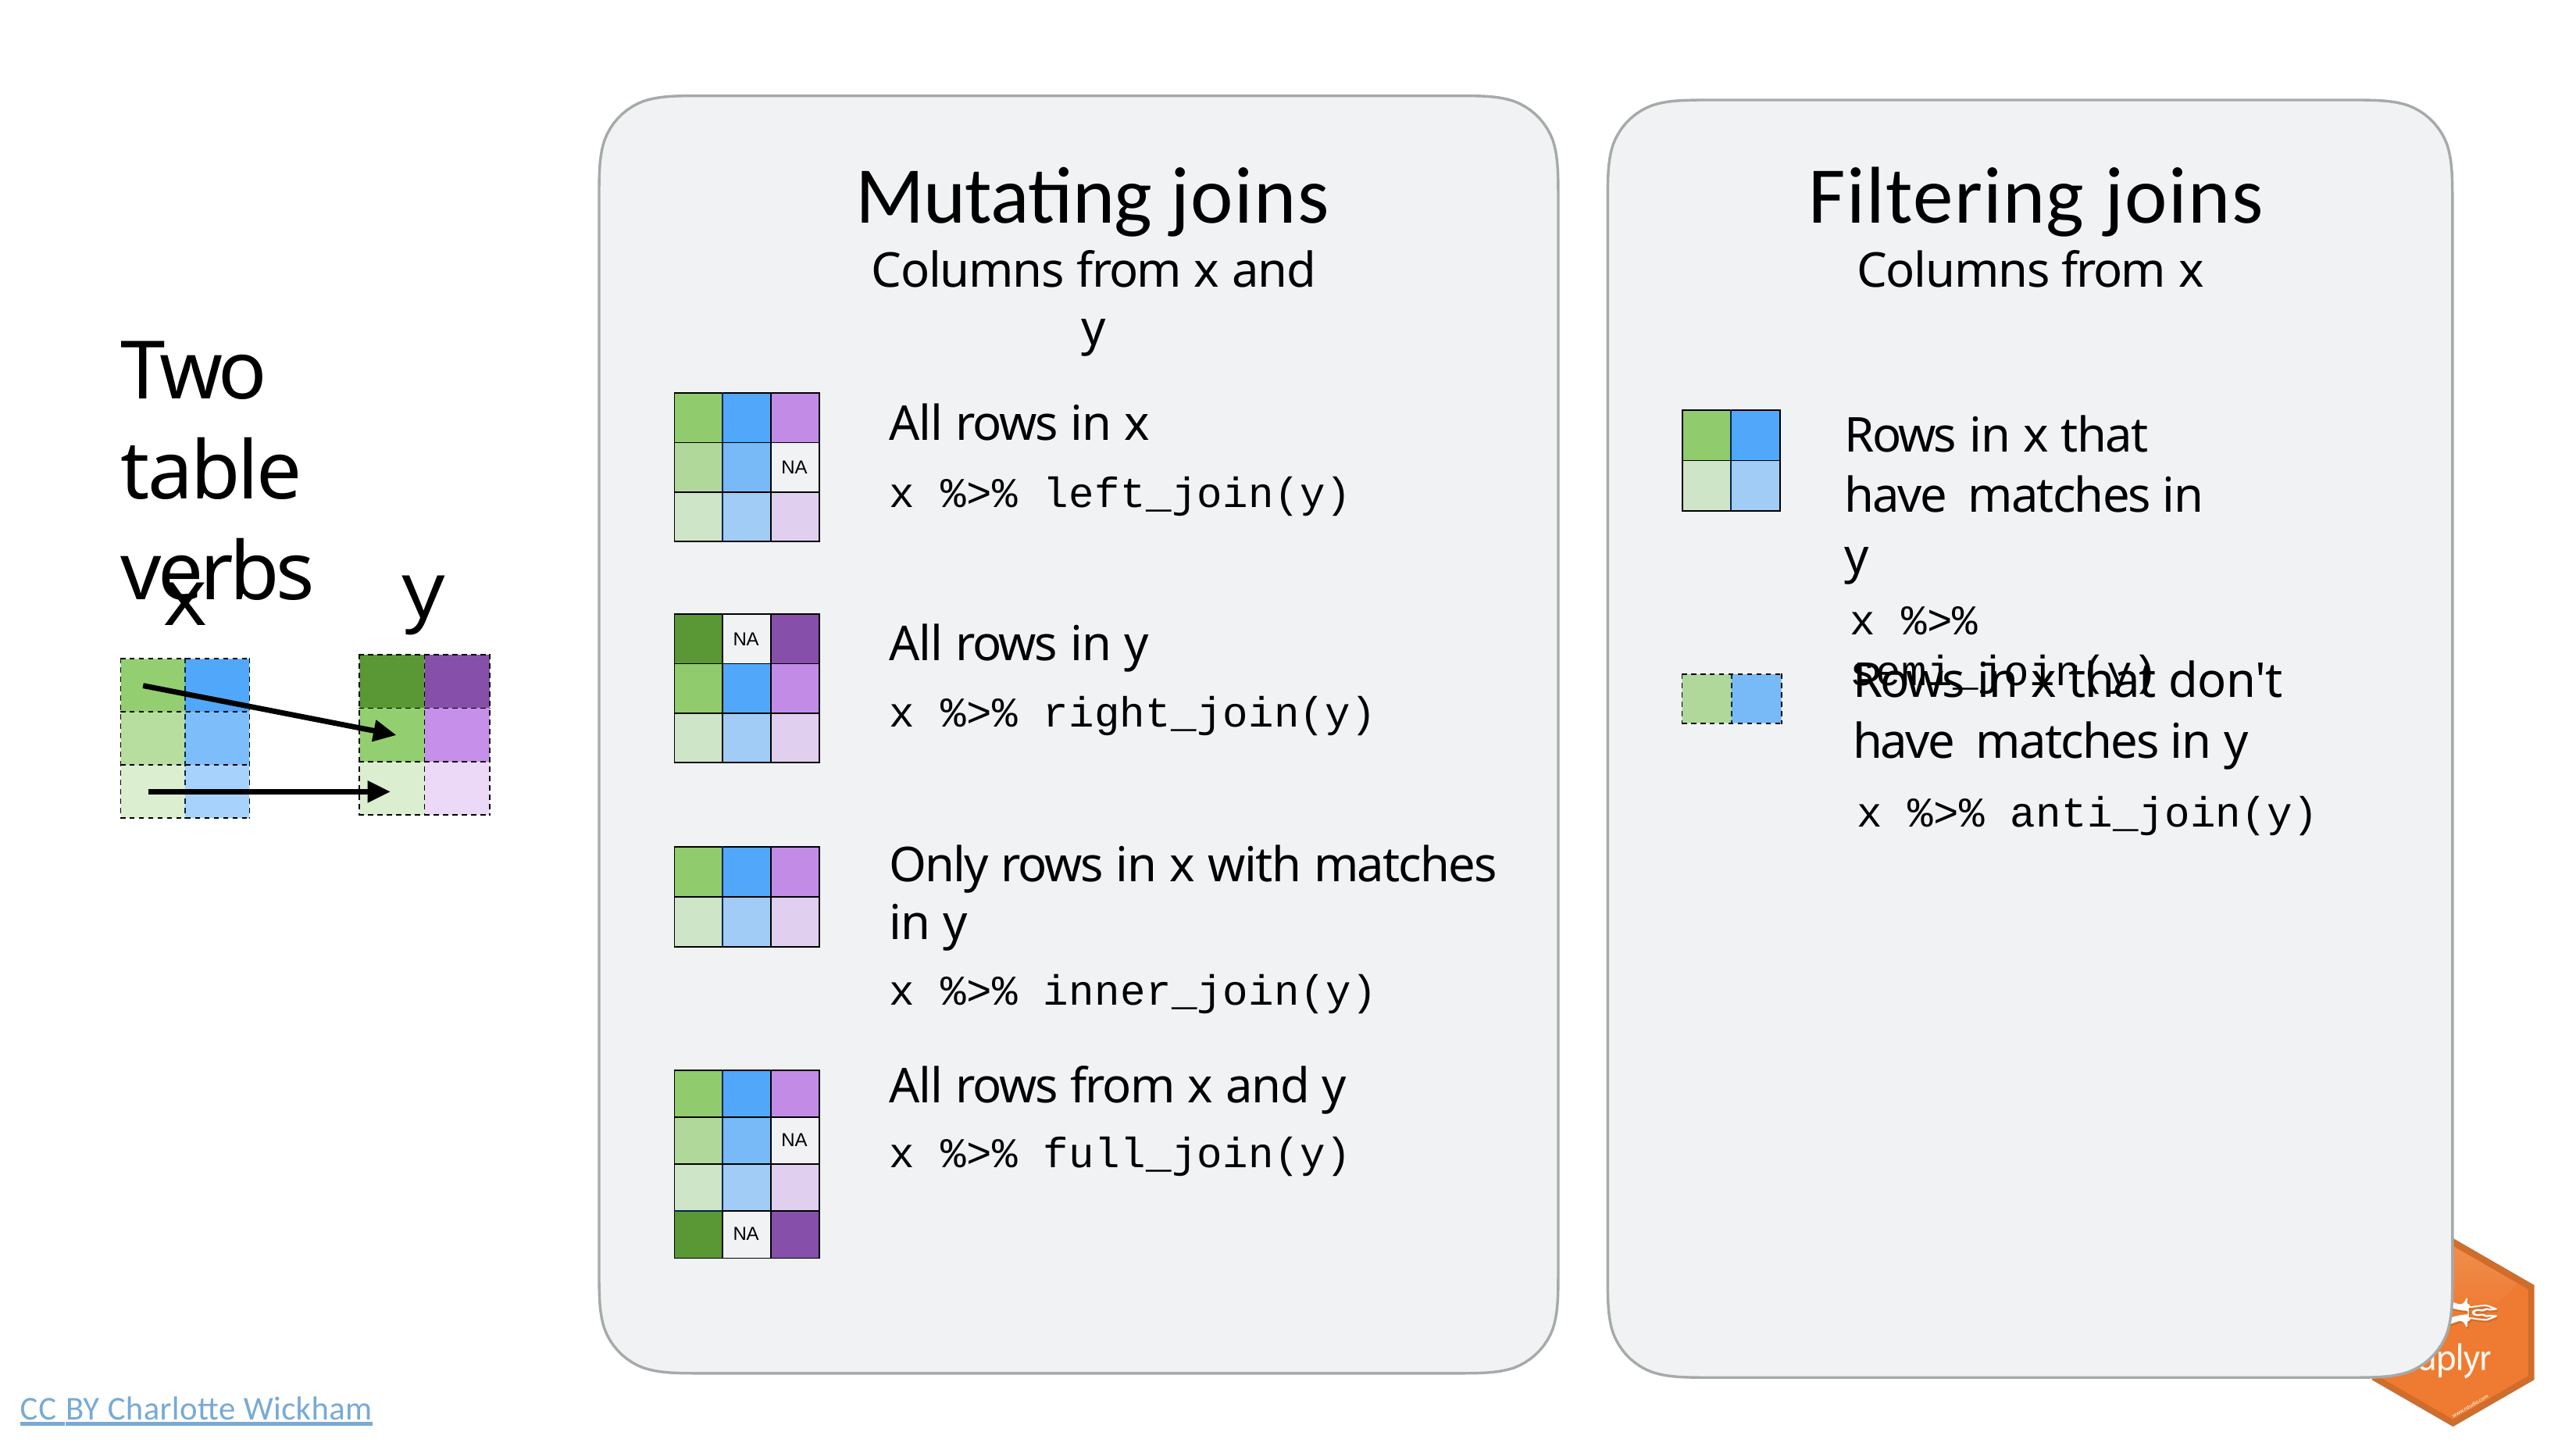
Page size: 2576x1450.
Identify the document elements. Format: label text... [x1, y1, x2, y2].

title Mutating joins Columns from x and y [853, 141, 1333, 384]
text_box [185, 659, 249, 705]
table_cell [723, 493, 770, 541]
table_header [723, 848, 770, 896]
text_box [185, 712, 249, 765]
table_cell [675, 1212, 722, 1258]
table_header [675, 1071, 722, 1116]
text_box [185, 695, 249, 712]
table_header [675, 394, 722, 442]
table_cell [675, 1165, 722, 1210]
text_box All rows from x and y x %>% full_join(y) [887, 1039, 1355, 1177]
text_box [185, 766, 249, 791]
table_cell NA [772, 1118, 819, 1163]
table_header [1732, 411, 1779, 460]
text_box Filtering joins Columns from x [1807, 141, 2266, 297]
text_box [425, 709, 489, 761]
table_cell [1732, 461, 1779, 510]
table_header NA [723, 615, 770, 663]
table_cell [723, 664, 770, 712]
table_cell [675, 714, 722, 762]
text_box [367, 780, 391, 803]
table_header [675, 615, 722, 663]
text_box [425, 655, 489, 708]
text_box [360, 655, 424, 708]
text_box [1607, 99, 2453, 1378]
table_cell [675, 664, 722, 712]
table_header [723, 394, 770, 442]
table_cell [723, 898, 770, 946]
table_cell [772, 898, 819, 946]
table_cell [772, 493, 819, 541]
table_cell [723, 1118, 770, 1163]
text_box [121, 659, 184, 712]
text_box Two table verbs [119, 312, 441, 616]
text_box Rows in x that don't have matches in y x %>% anti_join(y) [1850, 645, 2339, 835]
text_box All rows in x x %>% left_join(y) [887, 373, 1355, 516]
table_cell [772, 664, 819, 712]
text_box [185, 792, 249, 818]
table_header [772, 615, 819, 663]
text_box [599, 95, 1559, 1373]
table_cell NA [723, 1212, 770, 1258]
table_cell [1683, 461, 1730, 510]
text_box [1732, 675, 1781, 723]
text_box [121, 712, 184, 765]
table_cell [675, 493, 722, 541]
table_header [675, 848, 722, 896]
text_box y [398, 536, 450, 635]
text_box [360, 762, 424, 815]
text_box All rows in y x %>% right_join(y) [887, 594, 1381, 736]
table_cell NA [772, 443, 819, 491]
table_cell [772, 714, 819, 762]
text_box CC BY Charlotte Wickham [18, 1385, 374, 1427]
table_header [1683, 411, 1730, 460]
text_box [2371, 1238, 2535, 1427]
table_cell [723, 1165, 770, 1210]
text_box [1682, 675, 1732, 723]
text_box [360, 709, 424, 761]
table_cell [675, 1118, 722, 1163]
table_header [723, 1071, 770, 1116]
table_header [772, 848, 819, 896]
text_box [425, 762, 489, 815]
table_cell [723, 443, 770, 491]
table_header [772, 1071, 819, 1116]
table_cell [772, 1165, 819, 1210]
table_header [772, 394, 819, 442]
text_box Rows in x that have matches in y x %>% semi_join(y) [1843, 399, 2316, 695]
table_cell [723, 714, 770, 762]
text_box [371, 720, 396, 742]
text_box [121, 766, 184, 818]
text_box Only rows in x with matches in y x %>% inner_join(y) [887, 816, 1508, 1014]
text_box x [159, 616, 211, 641]
table_cell [772, 1212, 819, 1258]
table_cell [675, 898, 722, 946]
table_cell [675, 443, 722, 491]
